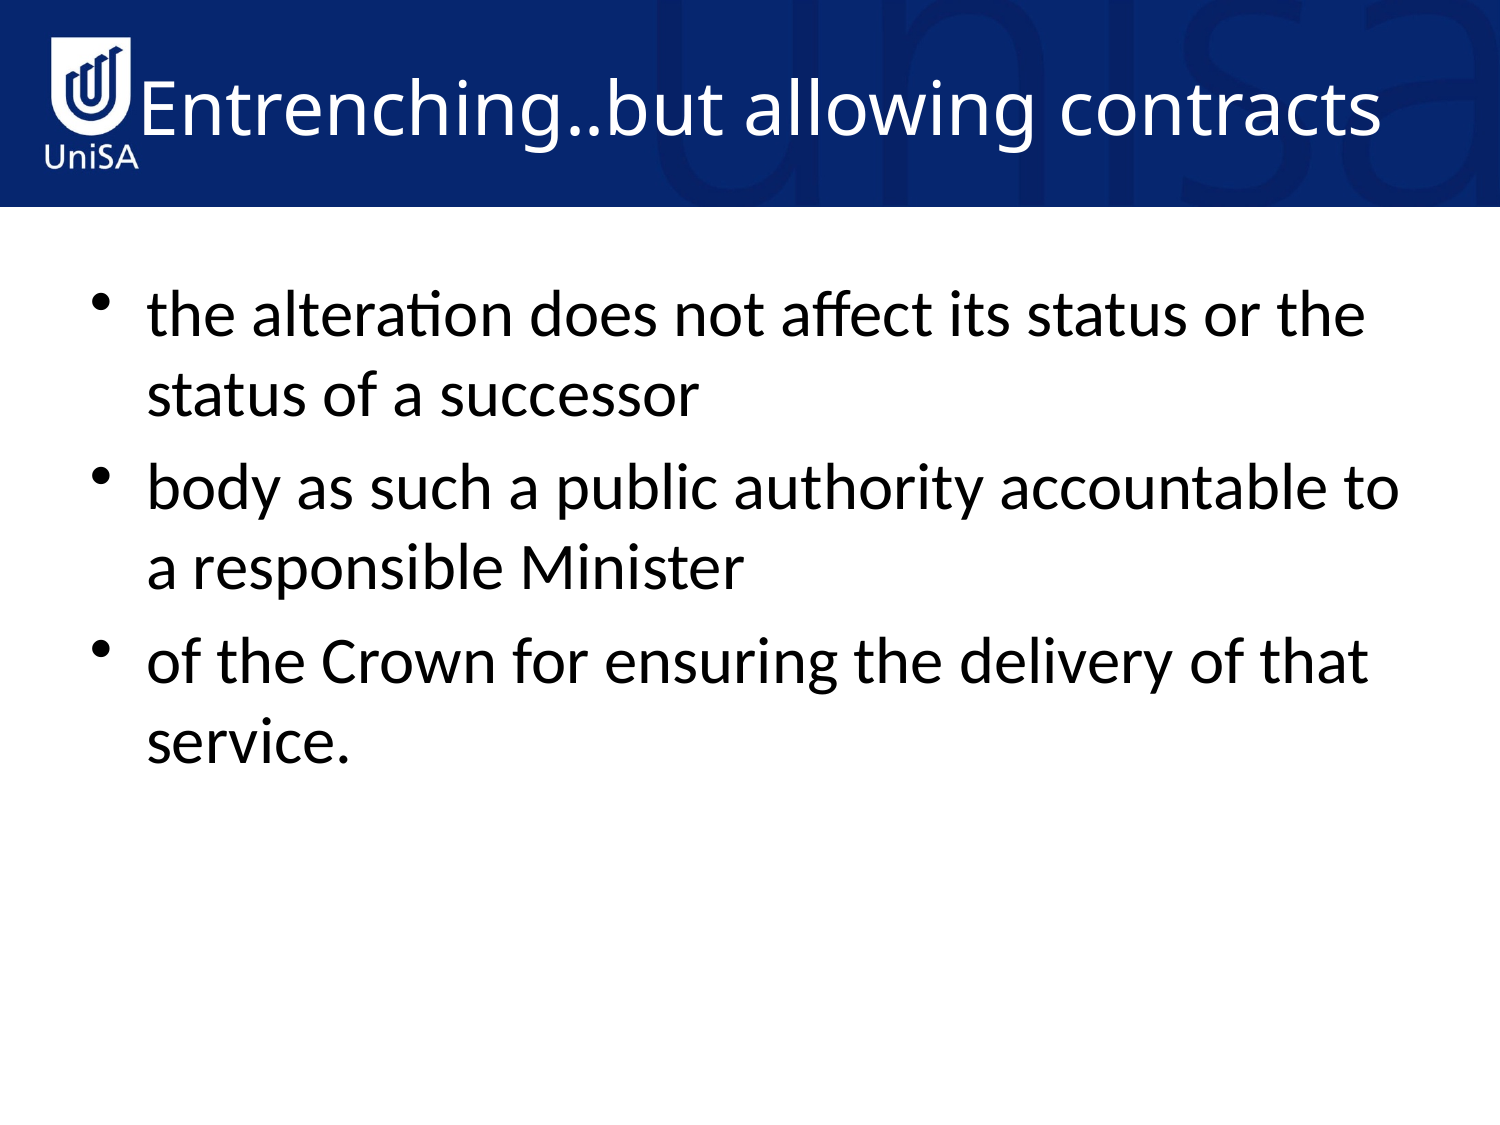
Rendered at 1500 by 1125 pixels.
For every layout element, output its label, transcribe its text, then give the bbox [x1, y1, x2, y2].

picture [0, 0, 1500, 207]
title Entrenching..but allowing contracts [75, 45, 1425, 233]
list the alteration does not affect its status or the status of a successor body as such a public authority accountable to a responsible Minister of the Crown for ensuring the delivery of that service. [75, 262, 1425, 1005]
